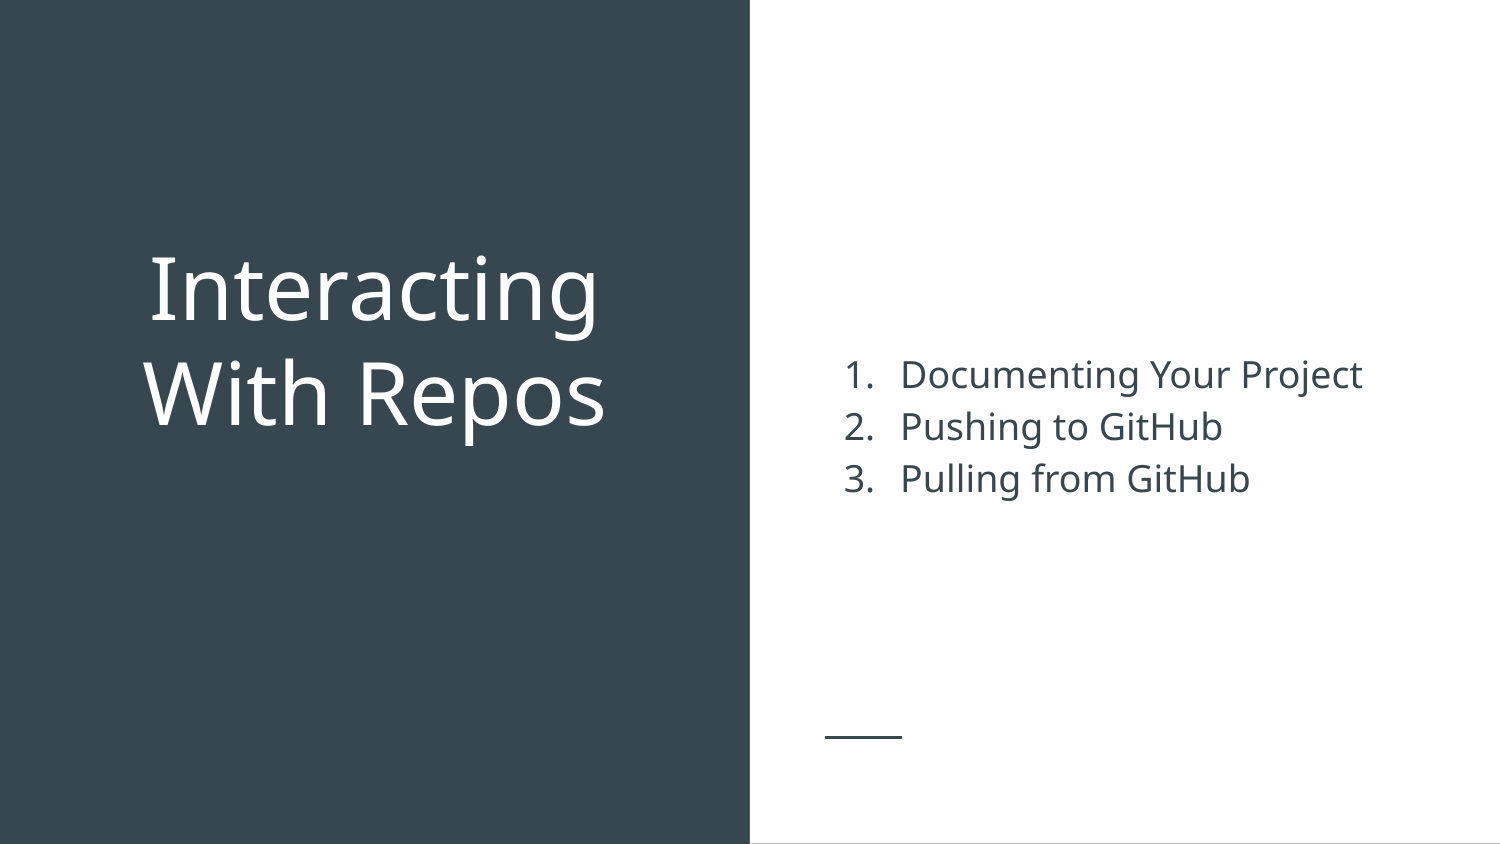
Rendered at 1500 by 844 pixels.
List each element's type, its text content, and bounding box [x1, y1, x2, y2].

title Interacting With Repos [43, 177, 708, 458]
list Documenting Your Project Pushing to GitHub Pulling from GitHub [810, 118, 1440, 725]
